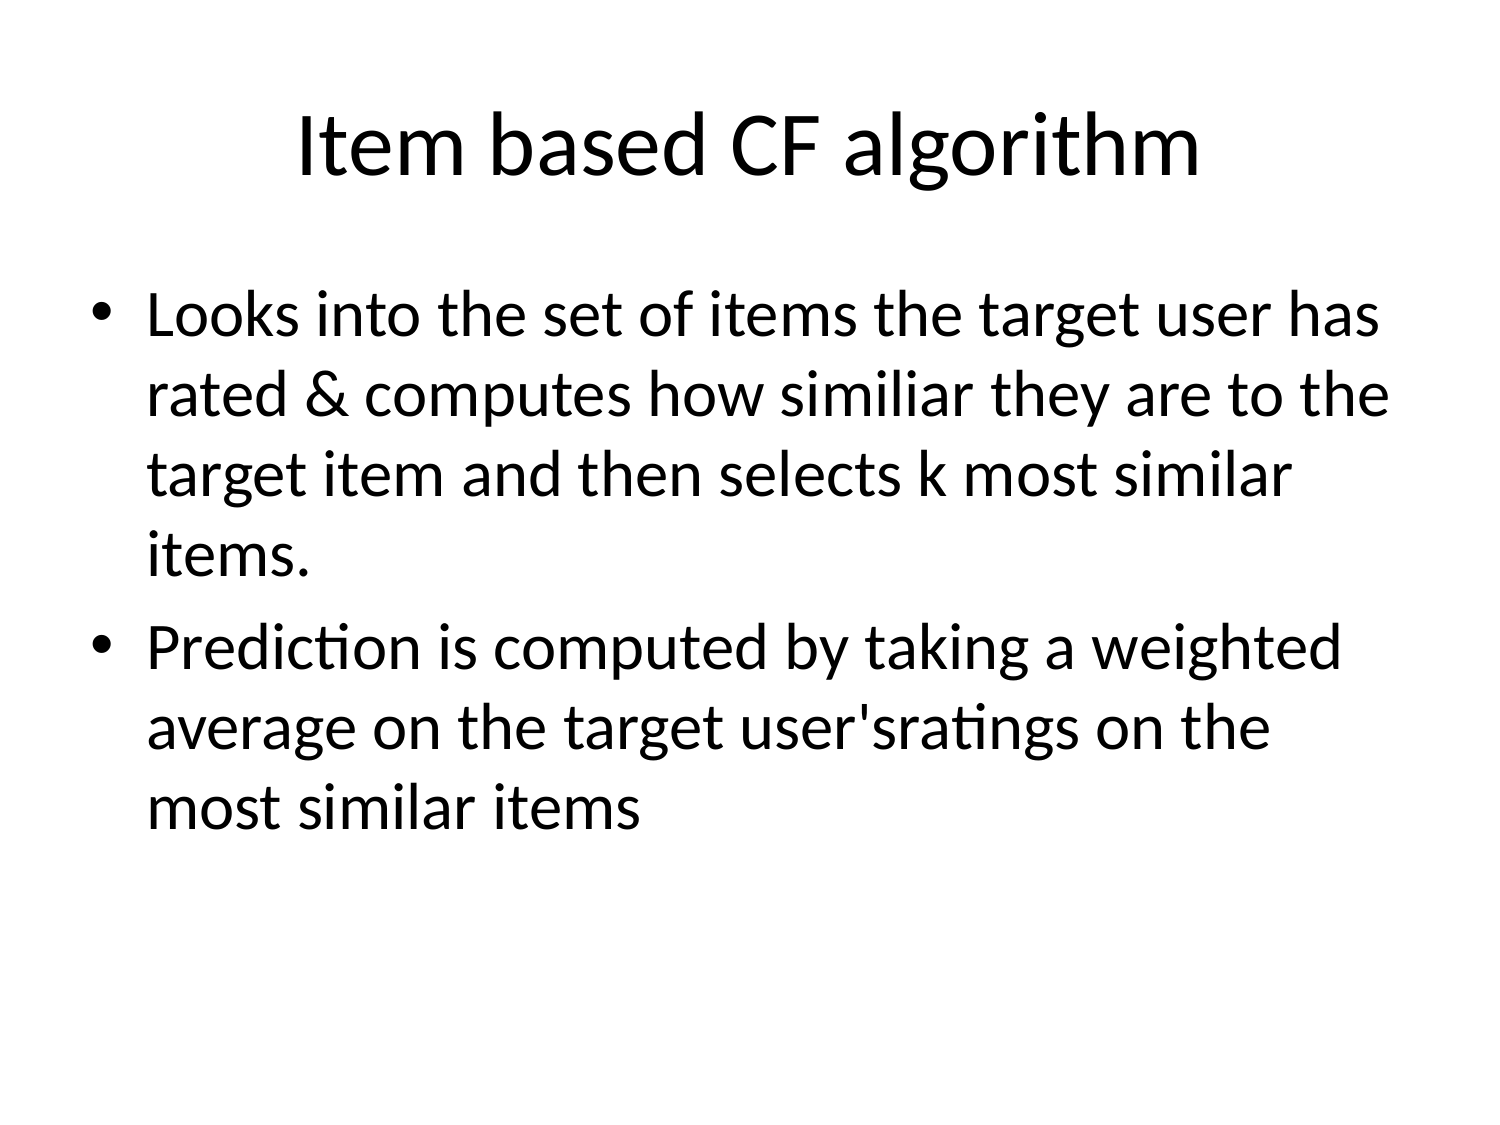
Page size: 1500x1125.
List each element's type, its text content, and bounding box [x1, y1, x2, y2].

title Item based CF algorithm [75, 45, 1425, 233]
list Looks into the set of items the target user has rated & computes how similiar they are to the target item and then selects k most similar items. Prediction is computed by taking a weighted average on the target user'sratings on the most similar items [75, 262, 1425, 1005]
